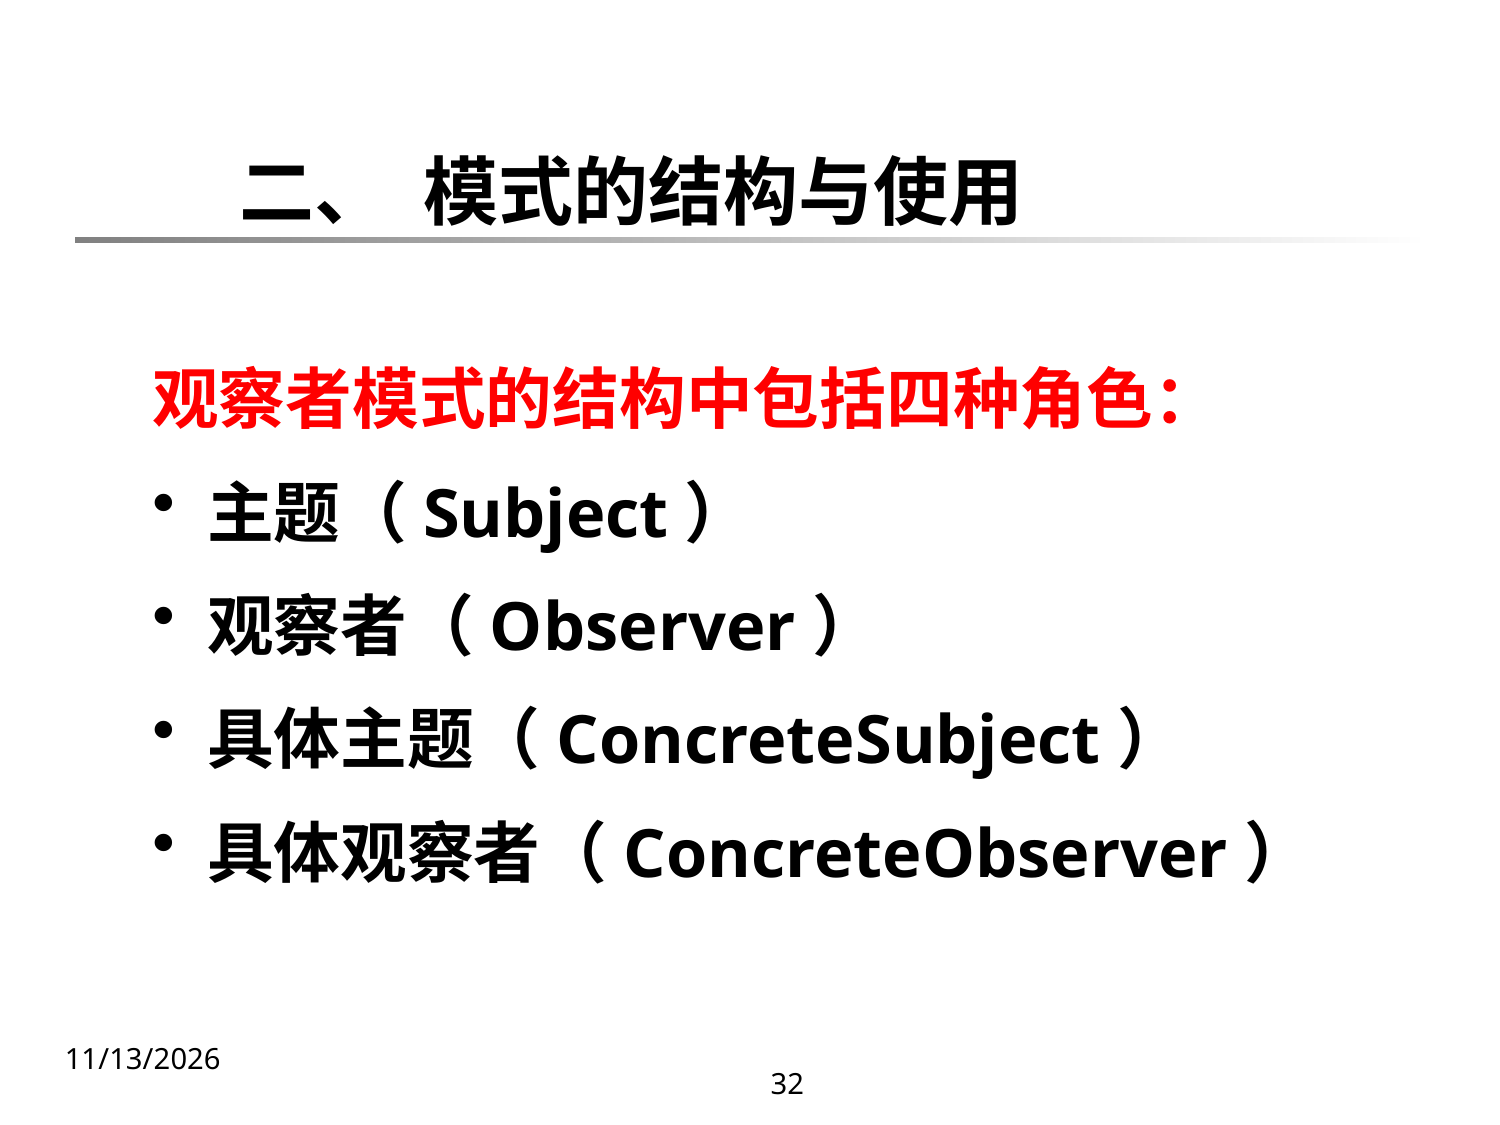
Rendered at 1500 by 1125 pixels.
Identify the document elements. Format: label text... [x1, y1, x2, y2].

subtitle 二、 模式的结构与使用 [224, 137, 1138, 237]
text_box [75, 237, 1425, 243]
text_box [549, 1037, 1025, 1113]
text_box [49, 1012, 363, 1088]
text_box 观察者模式的结构中包括四种角色： 主题（Subject） 观察者（Observer） 具体主题（ConcreteSubject） 具体观察者（ConcreteObserver） [137, 349, 1388, 898]
